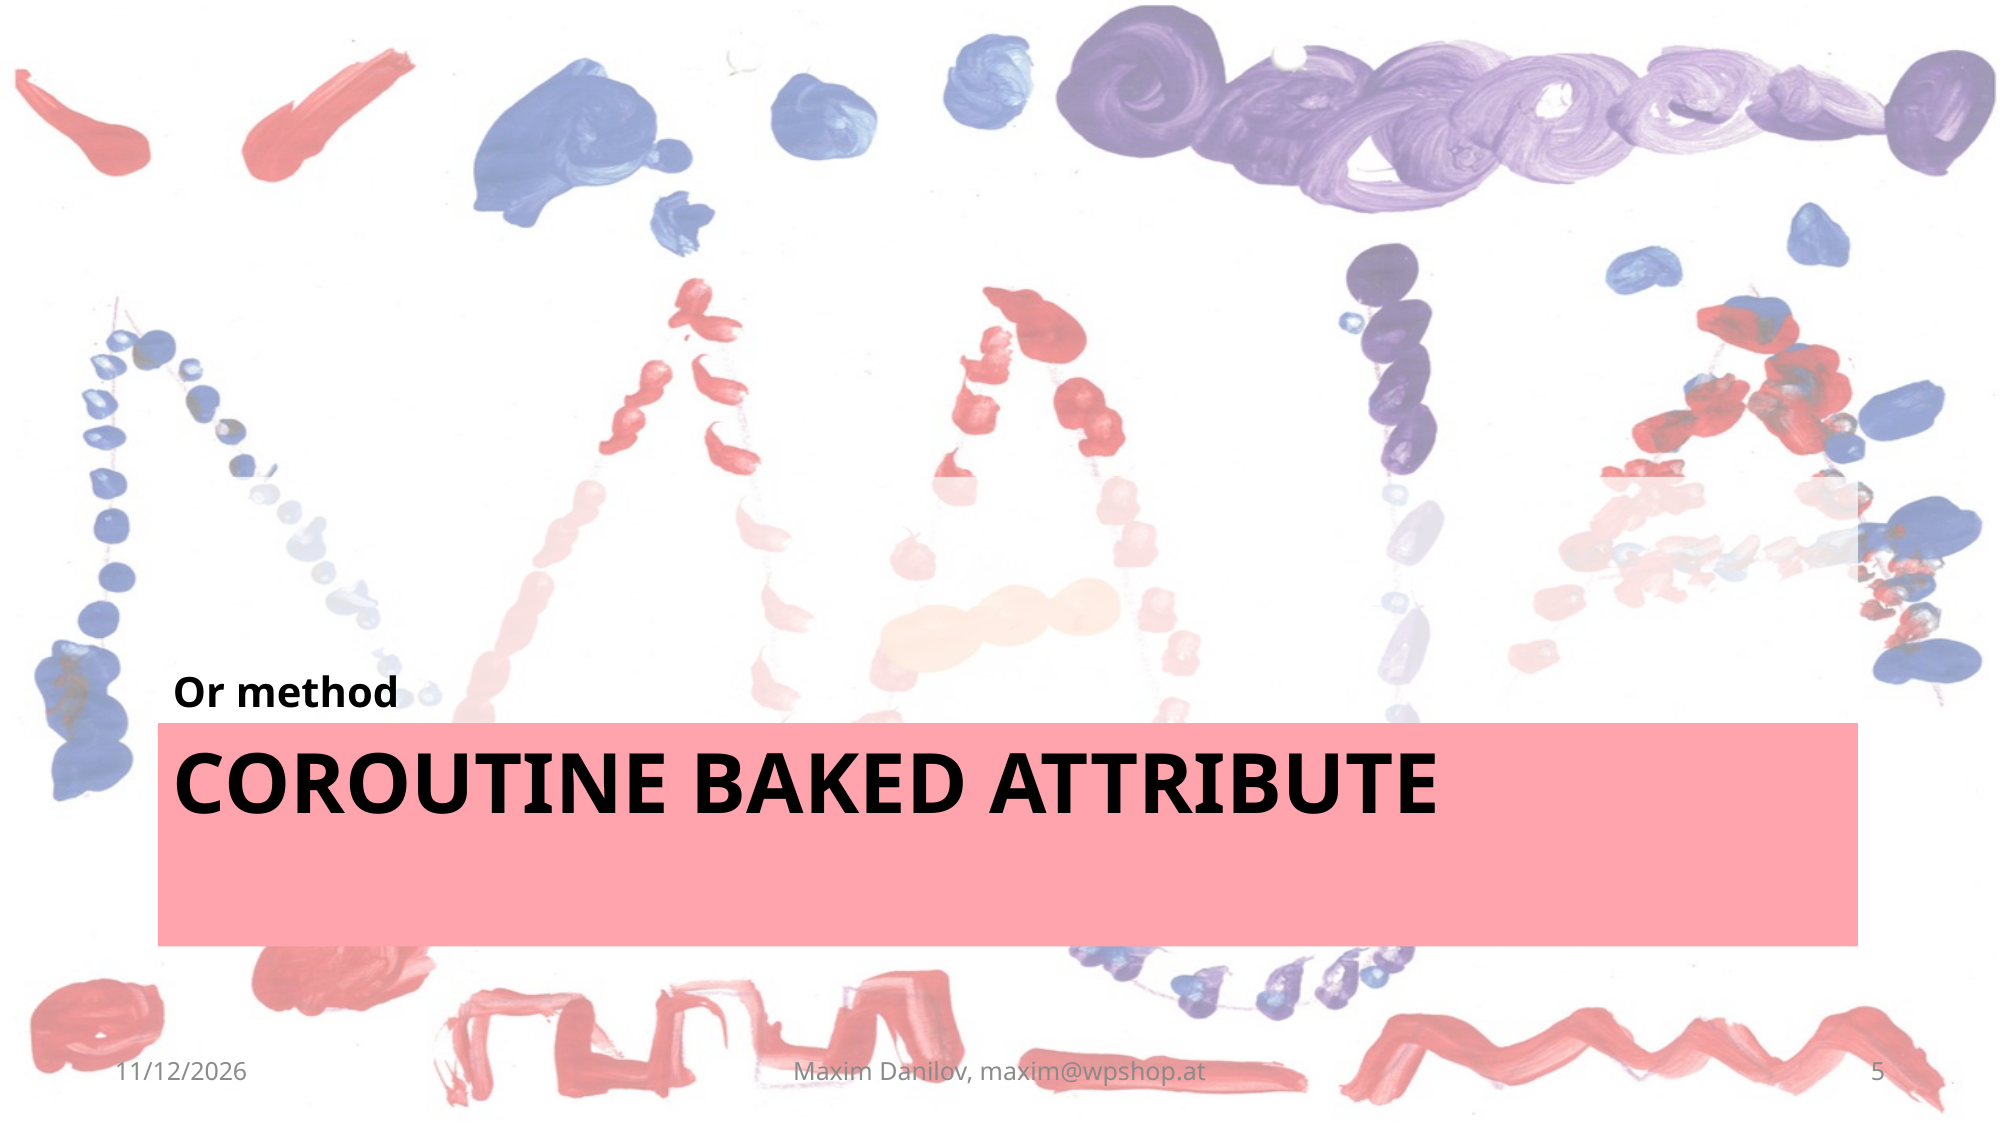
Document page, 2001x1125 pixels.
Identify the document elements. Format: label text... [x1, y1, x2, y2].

list Or method [157, 476, 1858, 723]
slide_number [99, 1042, 567, 1103]
slide_number 5 [1433, 1042, 1900, 1103]
title Coroutine baked Attribute [157, 723, 1858, 947]
footer Maxim Danilov, maxim@wpshop.at [683, 1042, 1317, 1103]
